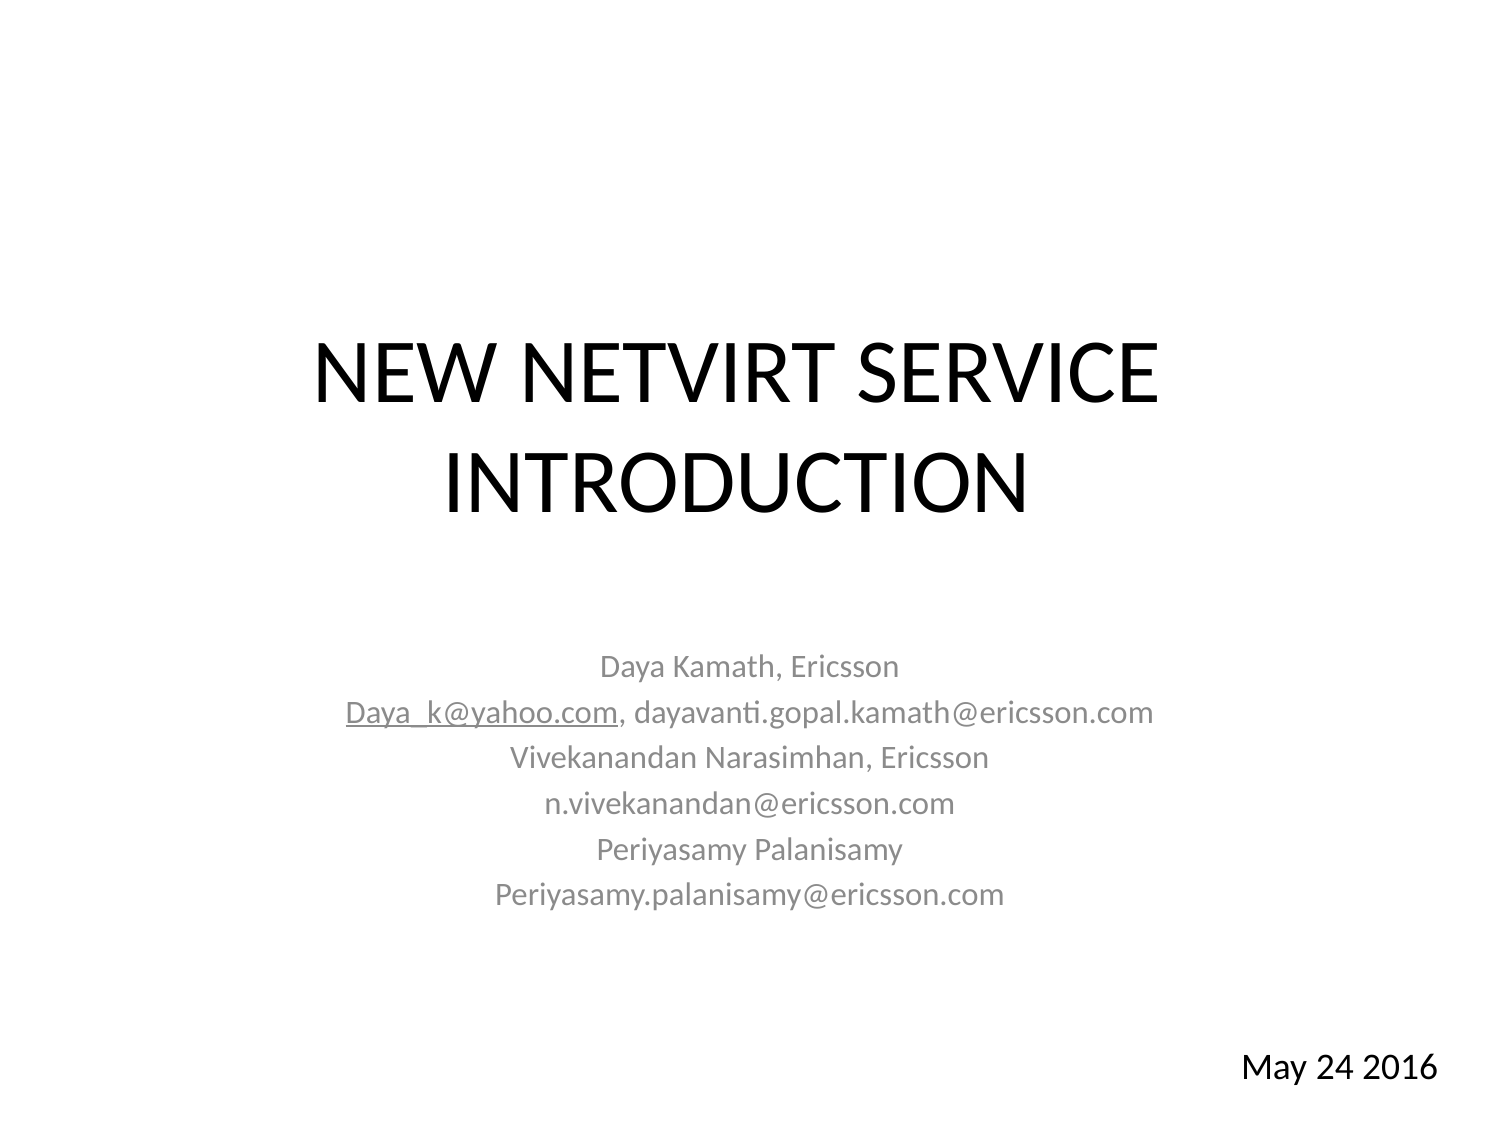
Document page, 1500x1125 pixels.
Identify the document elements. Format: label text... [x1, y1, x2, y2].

subtitle Daya Kamath, Ericsson Daya_k@yahoo.com, dayavanti.gopal.kamath@ericsson.com Vivekanandan Narasimhan, Ericsson n.vivekanandan@ericsson.com Periyasamy Palanisamy Periyasamy.palanisamy@ericsson.com [225, 637, 1275, 925]
text_box May 24 2016 [1226, 1034, 1454, 1095]
title NEW NETVIRT SERVICE INTRODUCTION [99, 299, 1375, 542]
